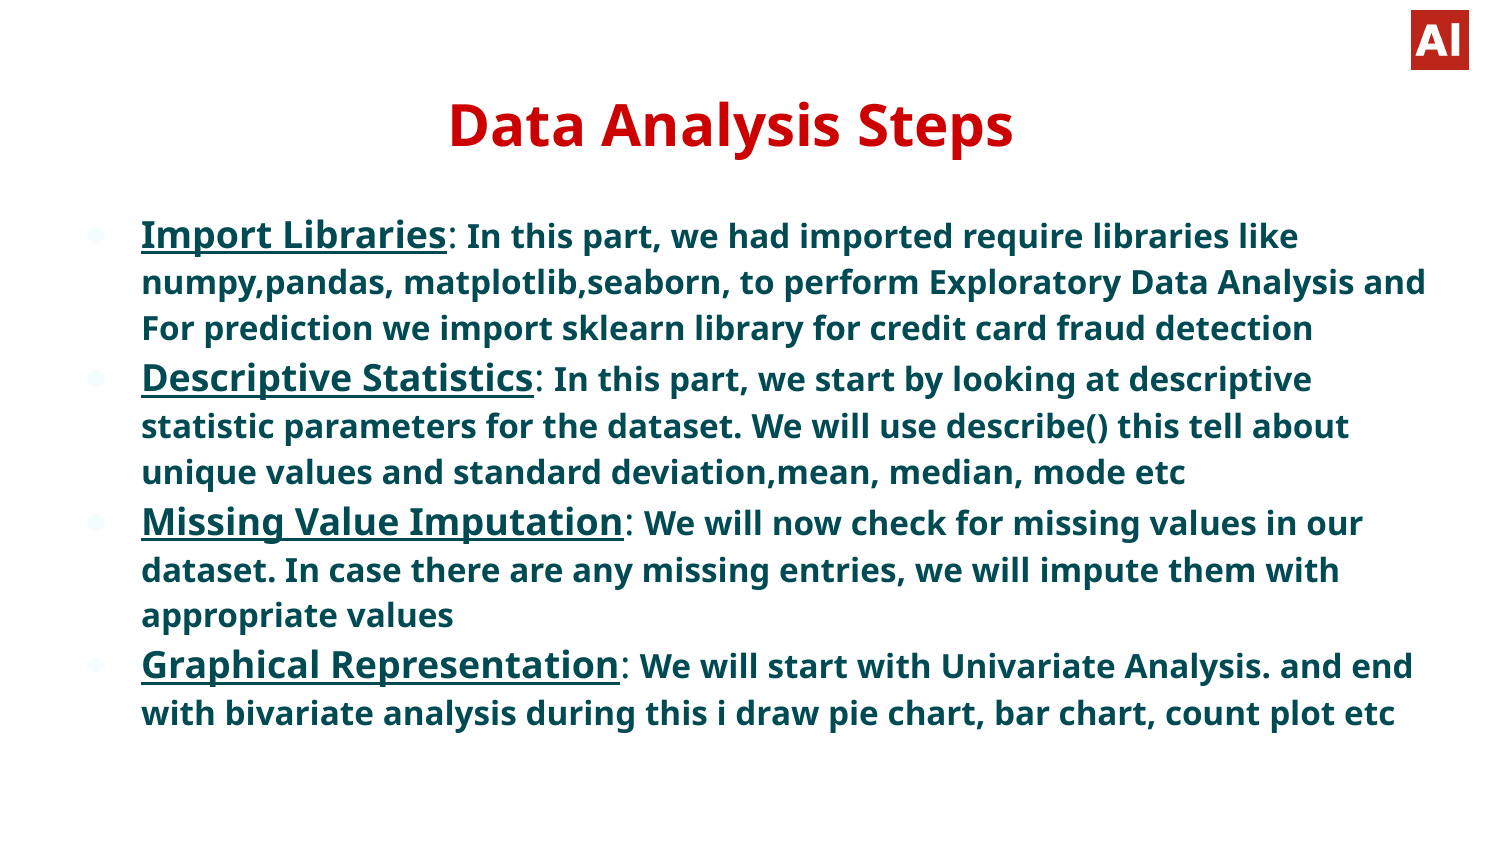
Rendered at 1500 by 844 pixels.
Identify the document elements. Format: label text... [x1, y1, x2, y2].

picture [1411, 10, 1469, 70]
title Data Analysis Steps [51, 72, 1449, 167]
list Import Libraries: In this part, we had imported require libraries like numpy,pandas, matplotlib,seaborn, to perform Exploratory Data Analysis and For prediction we import sklearn library for credit card fraud detection Descriptive Statistics: In this part, we start by looking at descriptive statistic parameters for the dataset. We will use describe() this tell about unique values and standard deviation,mean, median, mode etc Missing Value Imputation: We will now check for missing values in our dataset. In case there are any missing entries, we will impute them with appropriate values Graphical Representation: We will start with Univariate Analysis. and end with bivariate analysis during this i draw pie chart, bar chart, count plot etc [51, 189, 1449, 750]
